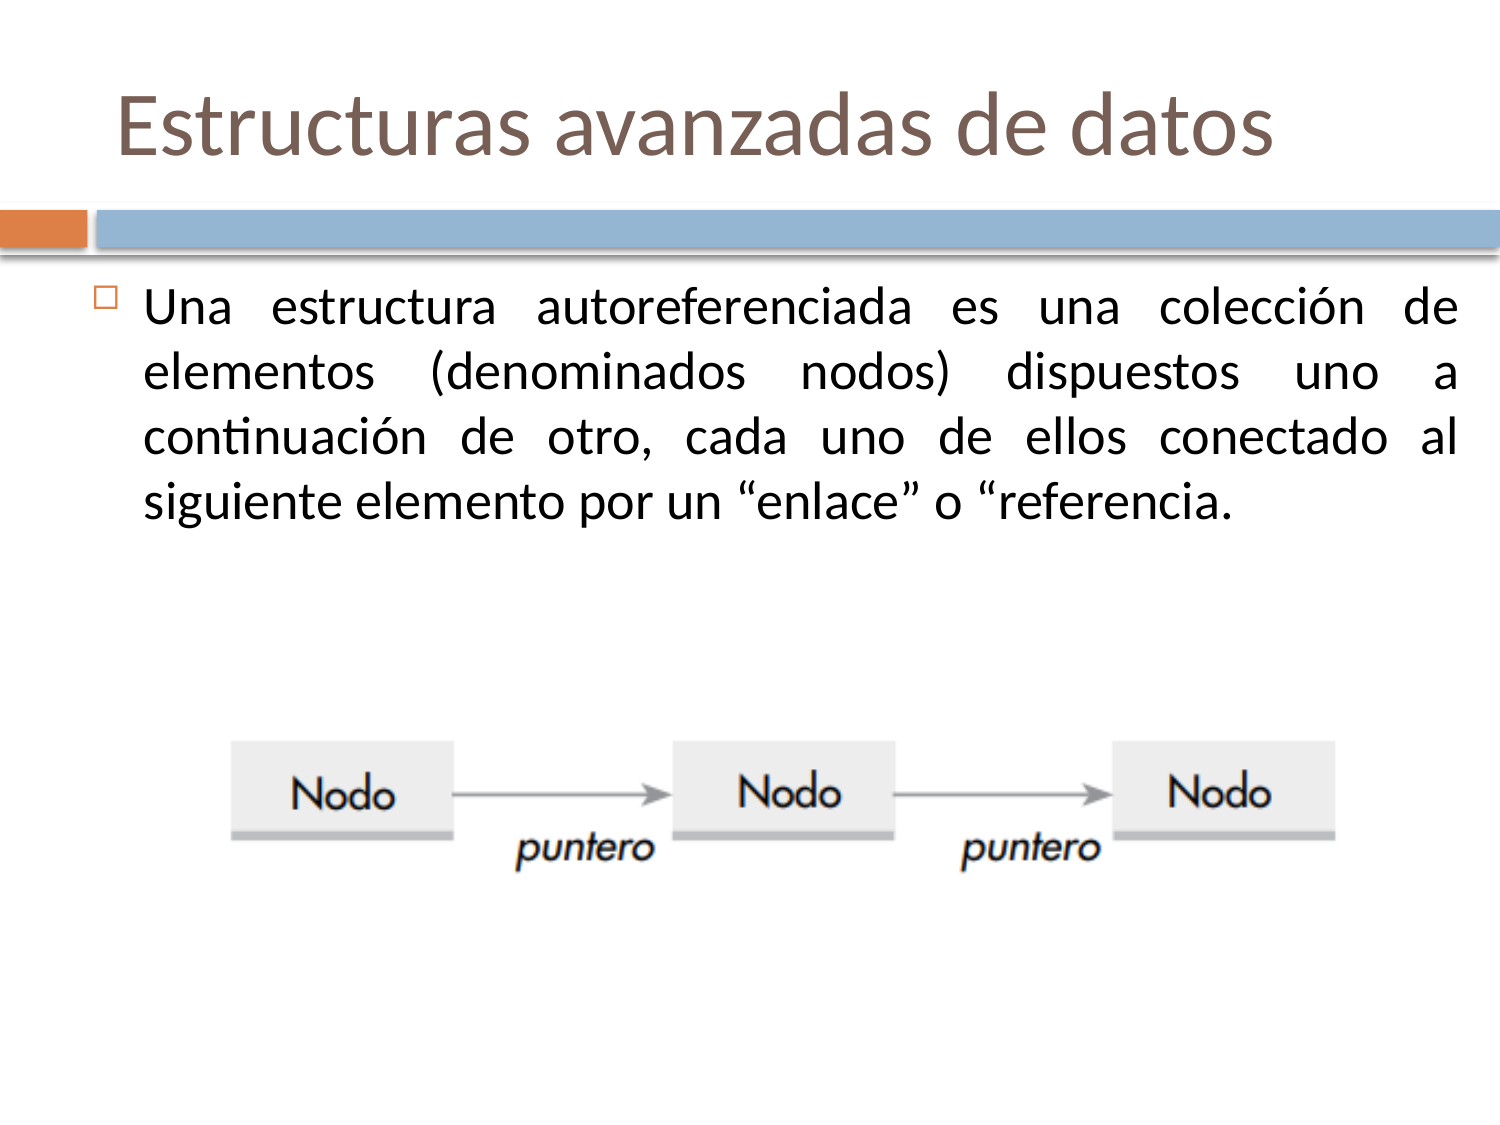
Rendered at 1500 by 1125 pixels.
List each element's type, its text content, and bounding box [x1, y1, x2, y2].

title Estructuras avanzadas de datos [100, 37, 1438, 200]
list Una estructura autoreferenciada es una colección de elementos (denominados nodos) dispuestos uno a continuación de otro, cada uno de ellos conectado al siguiente elemento por un “enlace” o “referencia. [76, 262, 1477, 657]
picture [194, 703, 1381, 906]
